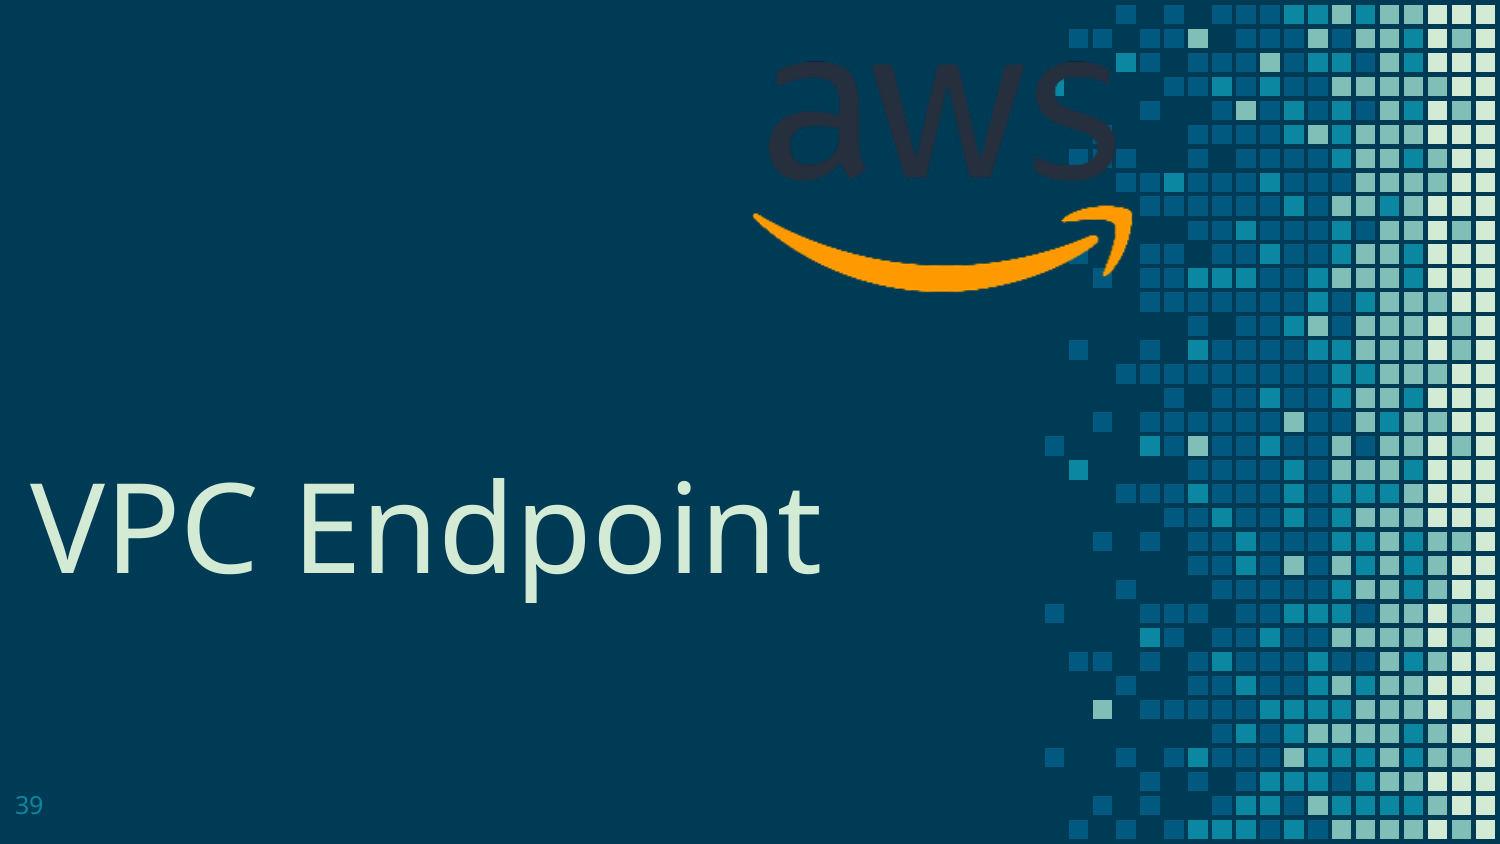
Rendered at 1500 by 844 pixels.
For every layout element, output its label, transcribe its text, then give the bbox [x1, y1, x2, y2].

picture [753, 214, 1099, 292]
slide_number 39 [0, 774, 90, 839]
picture [1034, 62, 1115, 180]
picture [1117, 54, 1135, 71]
picture [769, 62, 865, 180]
title VPC Endpoint [15, 423, 1061, 614]
picture [1062, 206, 1132, 276]
picture [873, 65, 1023, 177]
